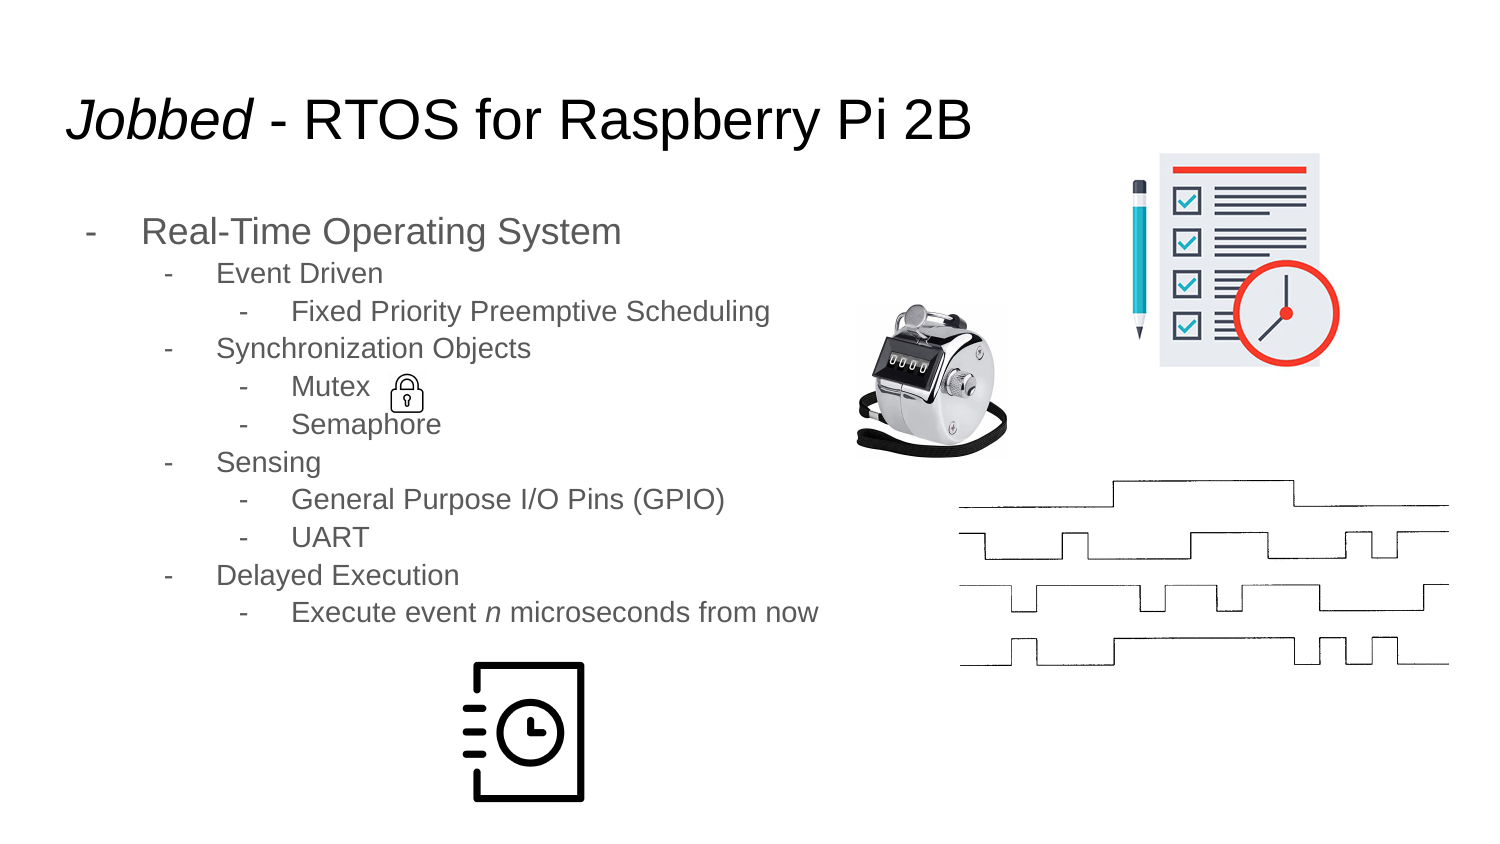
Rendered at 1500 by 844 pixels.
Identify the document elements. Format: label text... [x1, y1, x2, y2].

picture [1090, 135, 1389, 385]
list Real-Time Operating System Event Driven Fixed Priority Preemptive Scheduling Synchronization Objects Mutex Semaphore Sensing General Purpose I/O Pins (GPIO) UART Delayed Execution Execute event n microseconds from now [51, 189, 1449, 750]
picture [450, 660, 593, 803]
picture [856, 304, 1009, 459]
title Jobbed - RTOS for Raspberry Pi 2B [51, 72, 1449, 167]
picture [958, 480, 1450, 668]
picture [388, 372, 426, 416]
